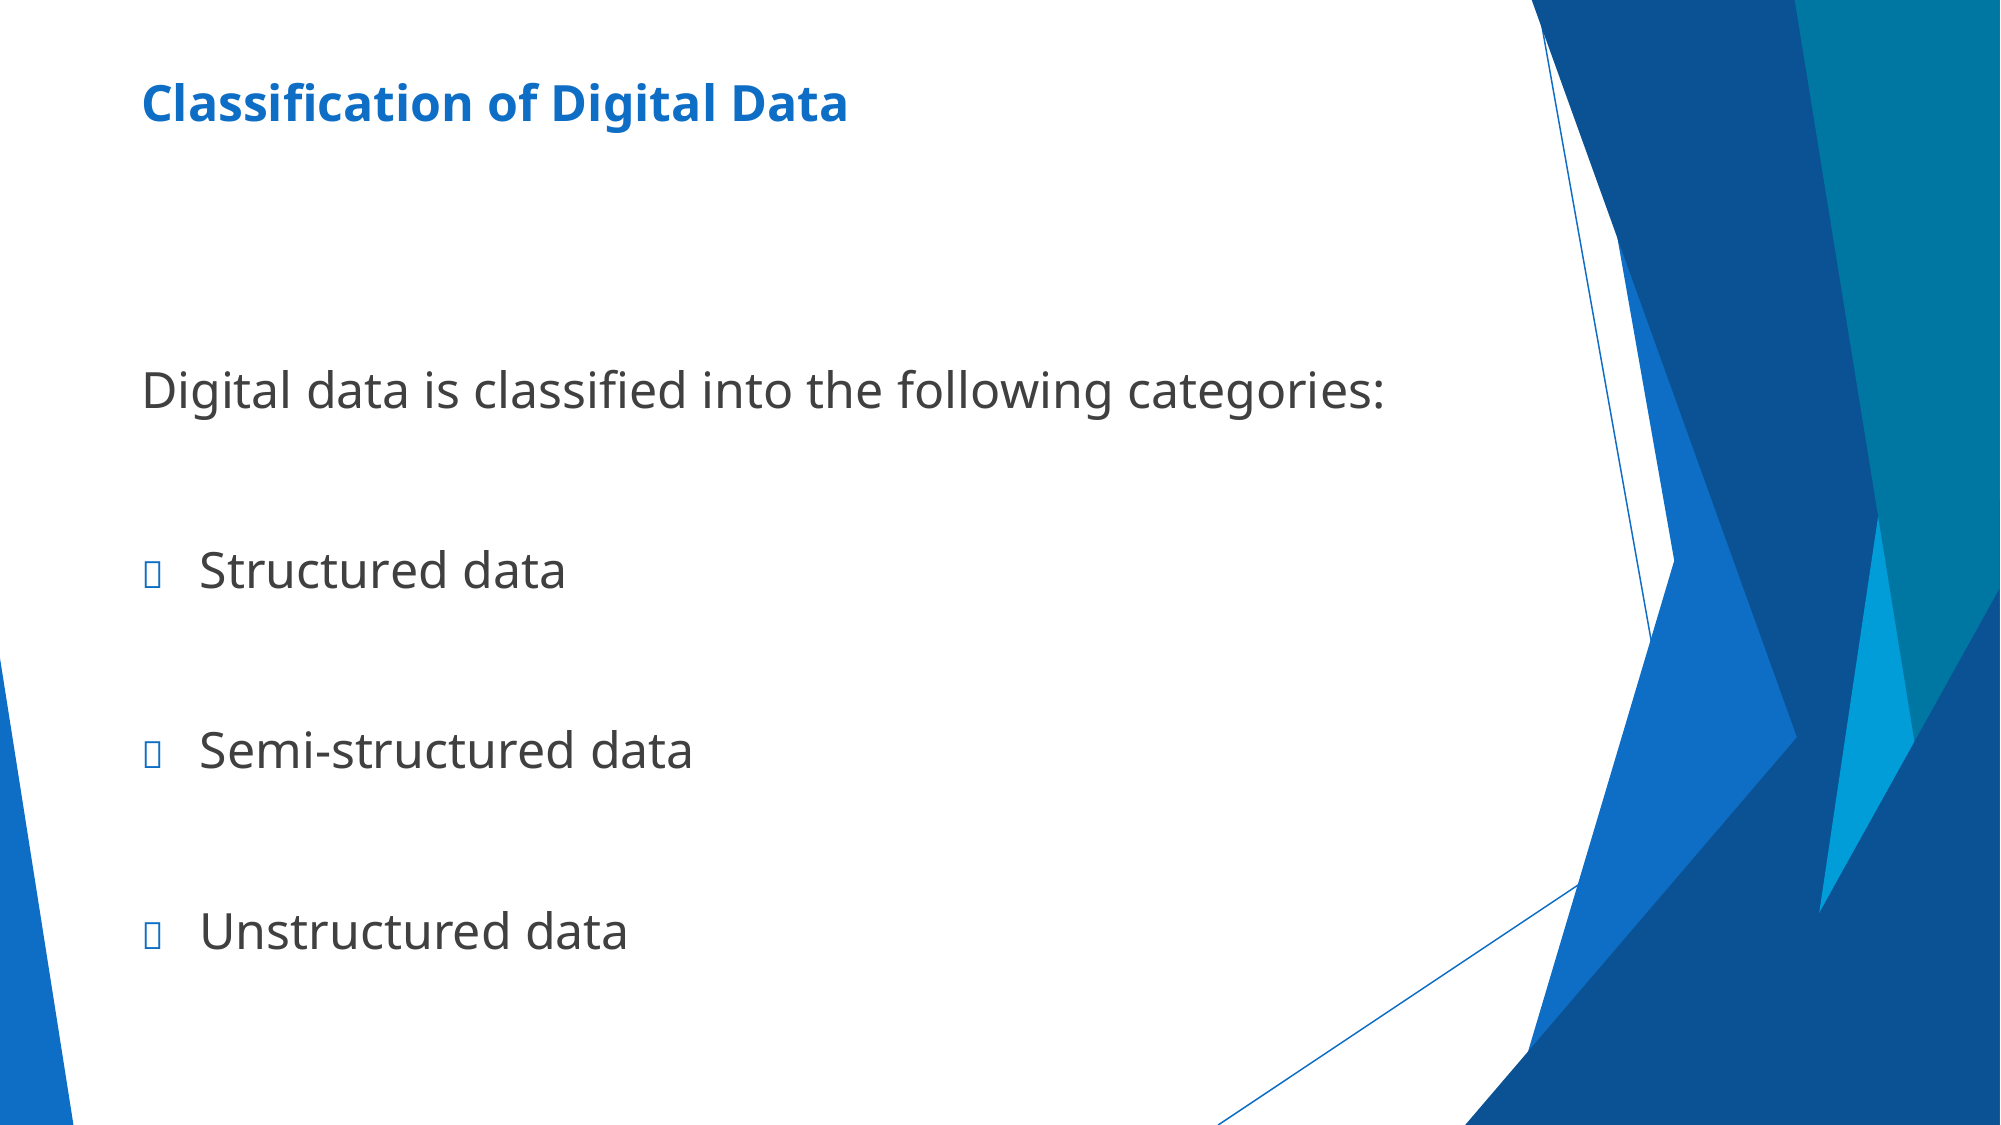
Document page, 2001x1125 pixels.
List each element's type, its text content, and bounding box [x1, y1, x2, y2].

title Classification of Digital Data [72, 71, 1928, 260]
text_box Digital data is classified into the following categories:  Structured data  Semi-structured data  Unstructured data [139, 358, 1422, 960]
